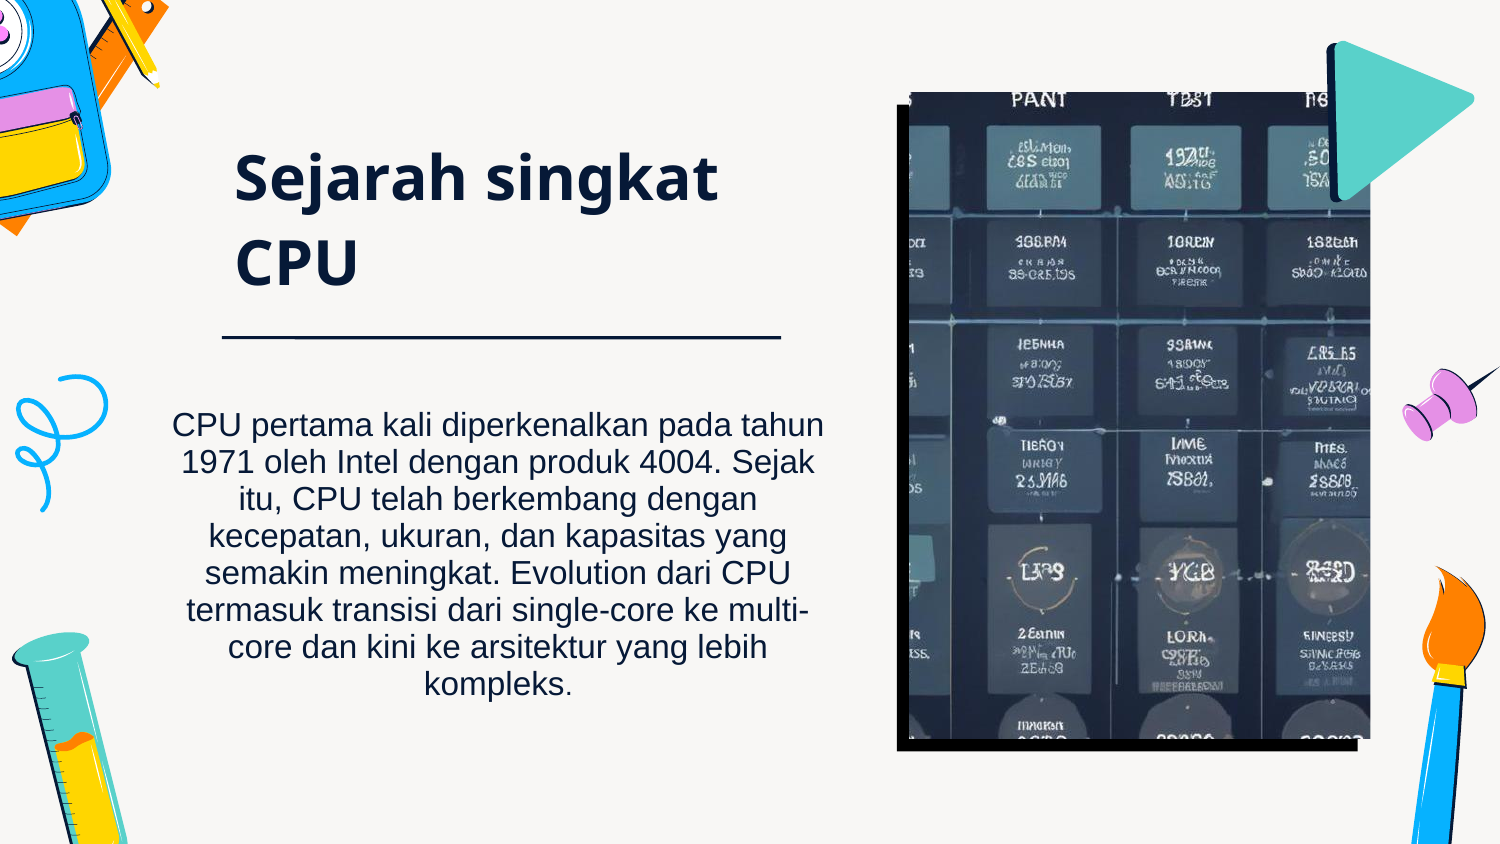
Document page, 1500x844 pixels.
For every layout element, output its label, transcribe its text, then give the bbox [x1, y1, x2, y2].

picture [908, 92, 1371, 739]
subtitle CPU pertama kali diperkenalkan pada tahun 1971 oleh Intel dengan produk 4004. Sejak itu, CPU telah berkembang dengan kecepatan, ukuran, dan kapasitas yang semakin meningkat. Evolution dari CPU termasuk transisi dari single-core ke multi-core dan kini ke arsitektur yang lebih kompleks. [113, 391, 845, 766]
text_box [1251, 2, 1478, 225]
text_box [896, 104, 1358, 752]
title Sejarah singkat CPU [219, 0, 798, 319]
